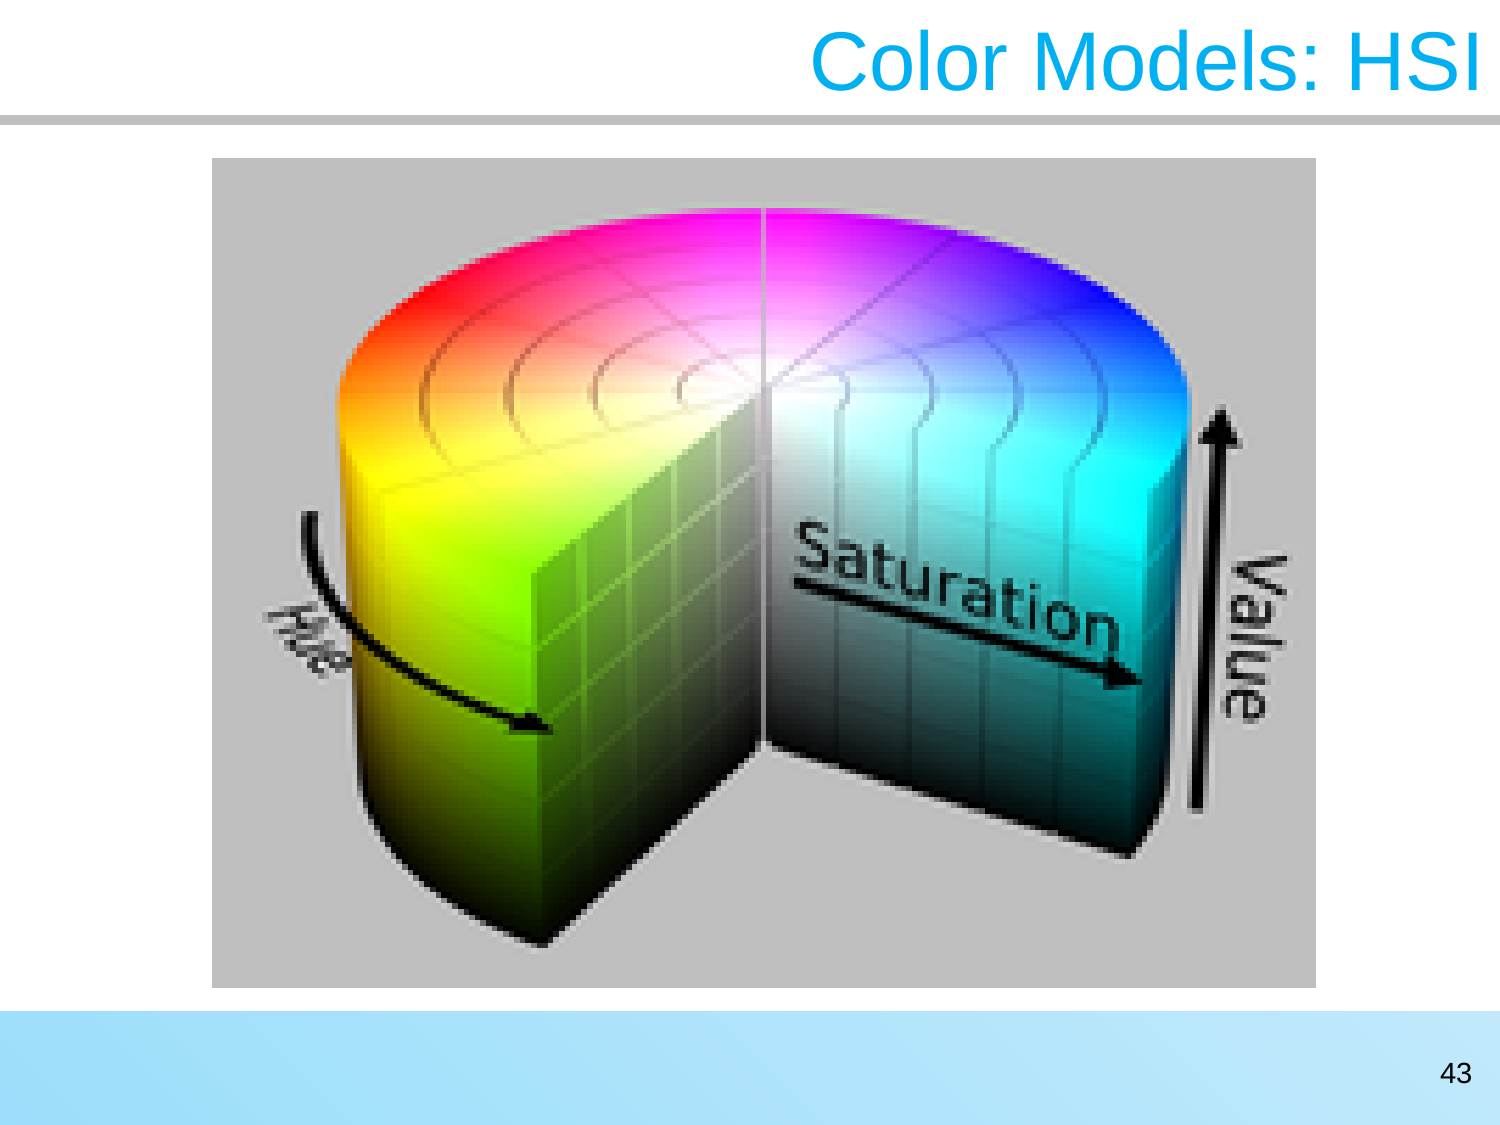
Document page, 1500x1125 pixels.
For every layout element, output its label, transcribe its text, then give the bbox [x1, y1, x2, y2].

slide_number 43 [1387, 1046, 1488, 1125]
title Color Models: HSI [0, 0, 1500, 114]
picture [212, 158, 1316, 988]
